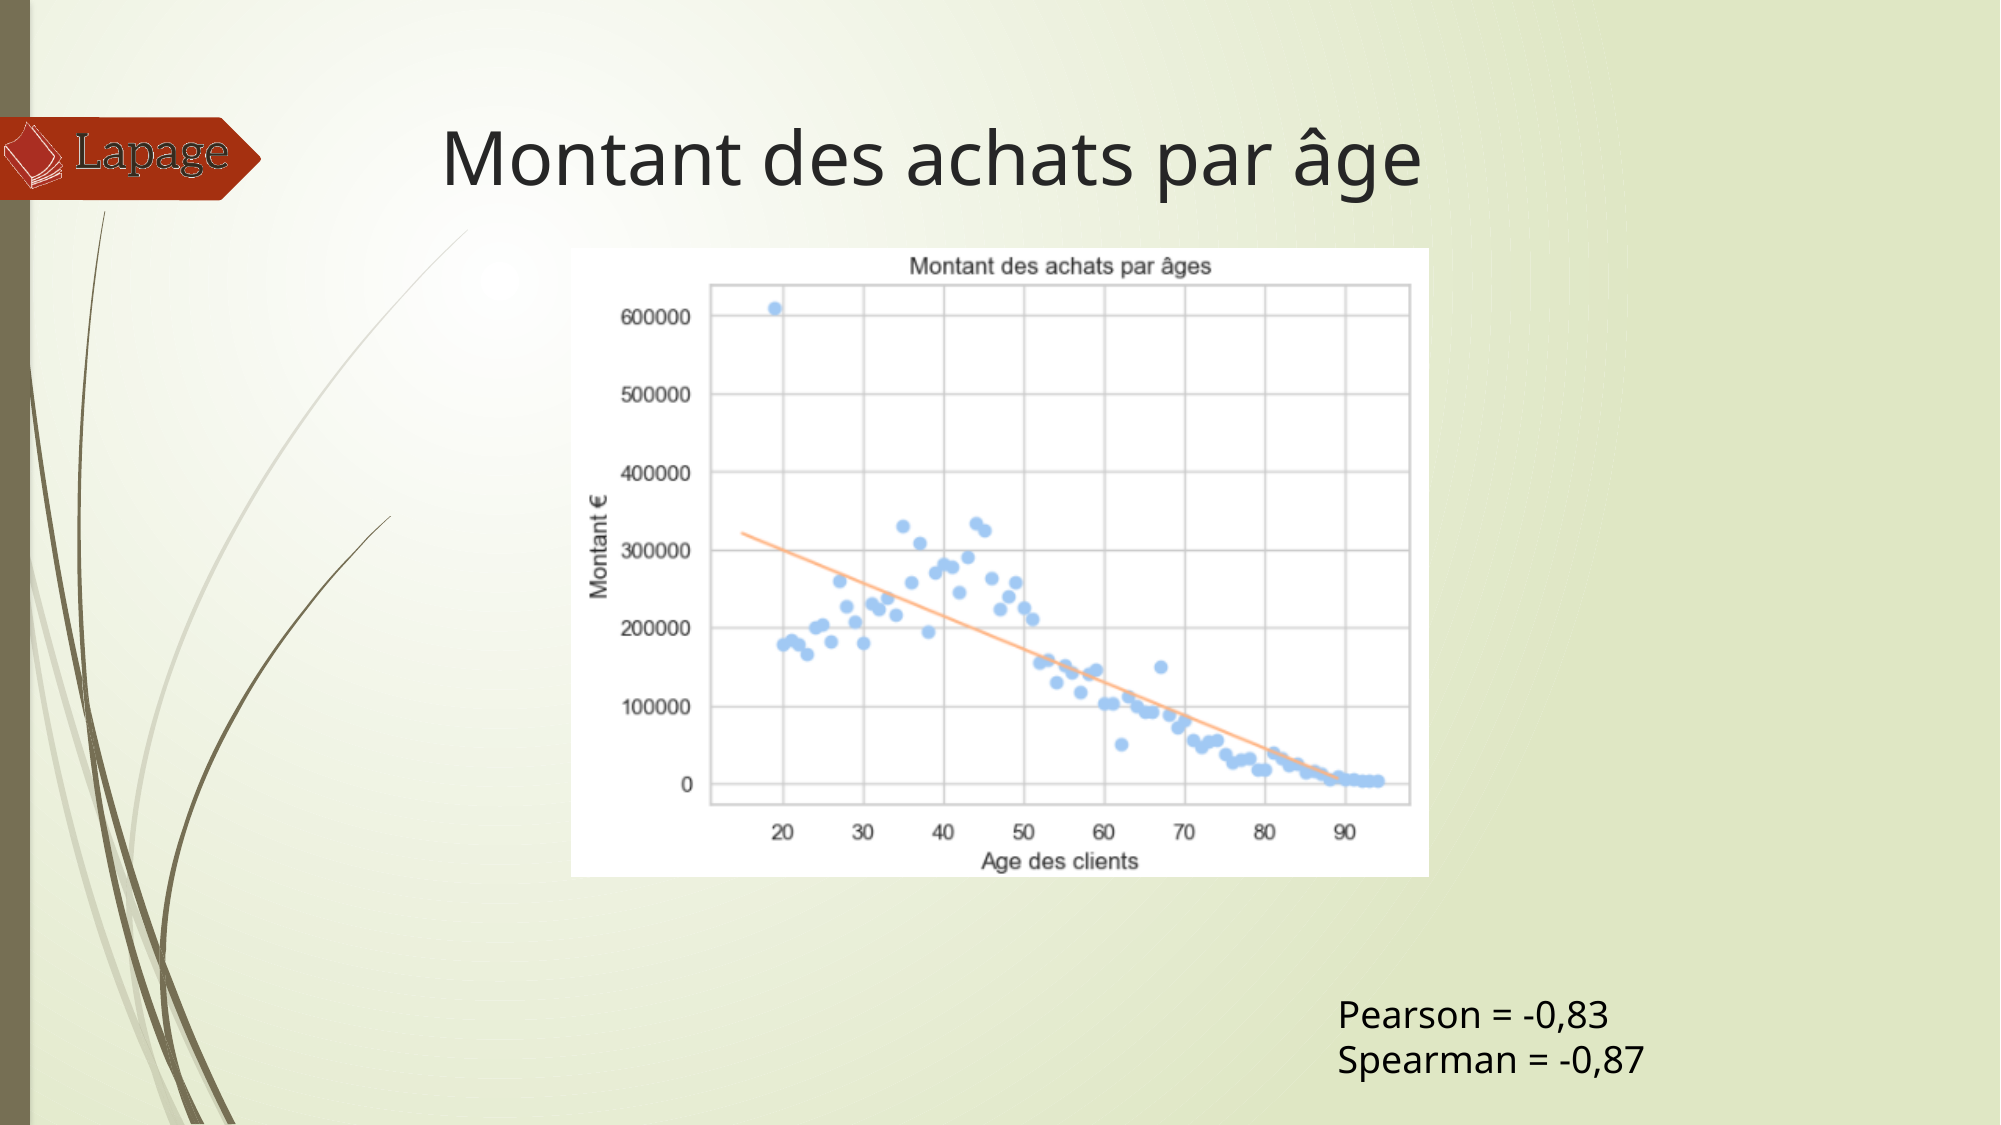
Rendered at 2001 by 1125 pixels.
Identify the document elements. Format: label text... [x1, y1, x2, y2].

text_box Pearson = -0,83 Spearman = -0,87 [1322, 983, 1868, 1089]
title Montant des achats par âge [425, 102, 1888, 313]
picture [571, 248, 1429, 877]
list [0, 116, 248, 202]
